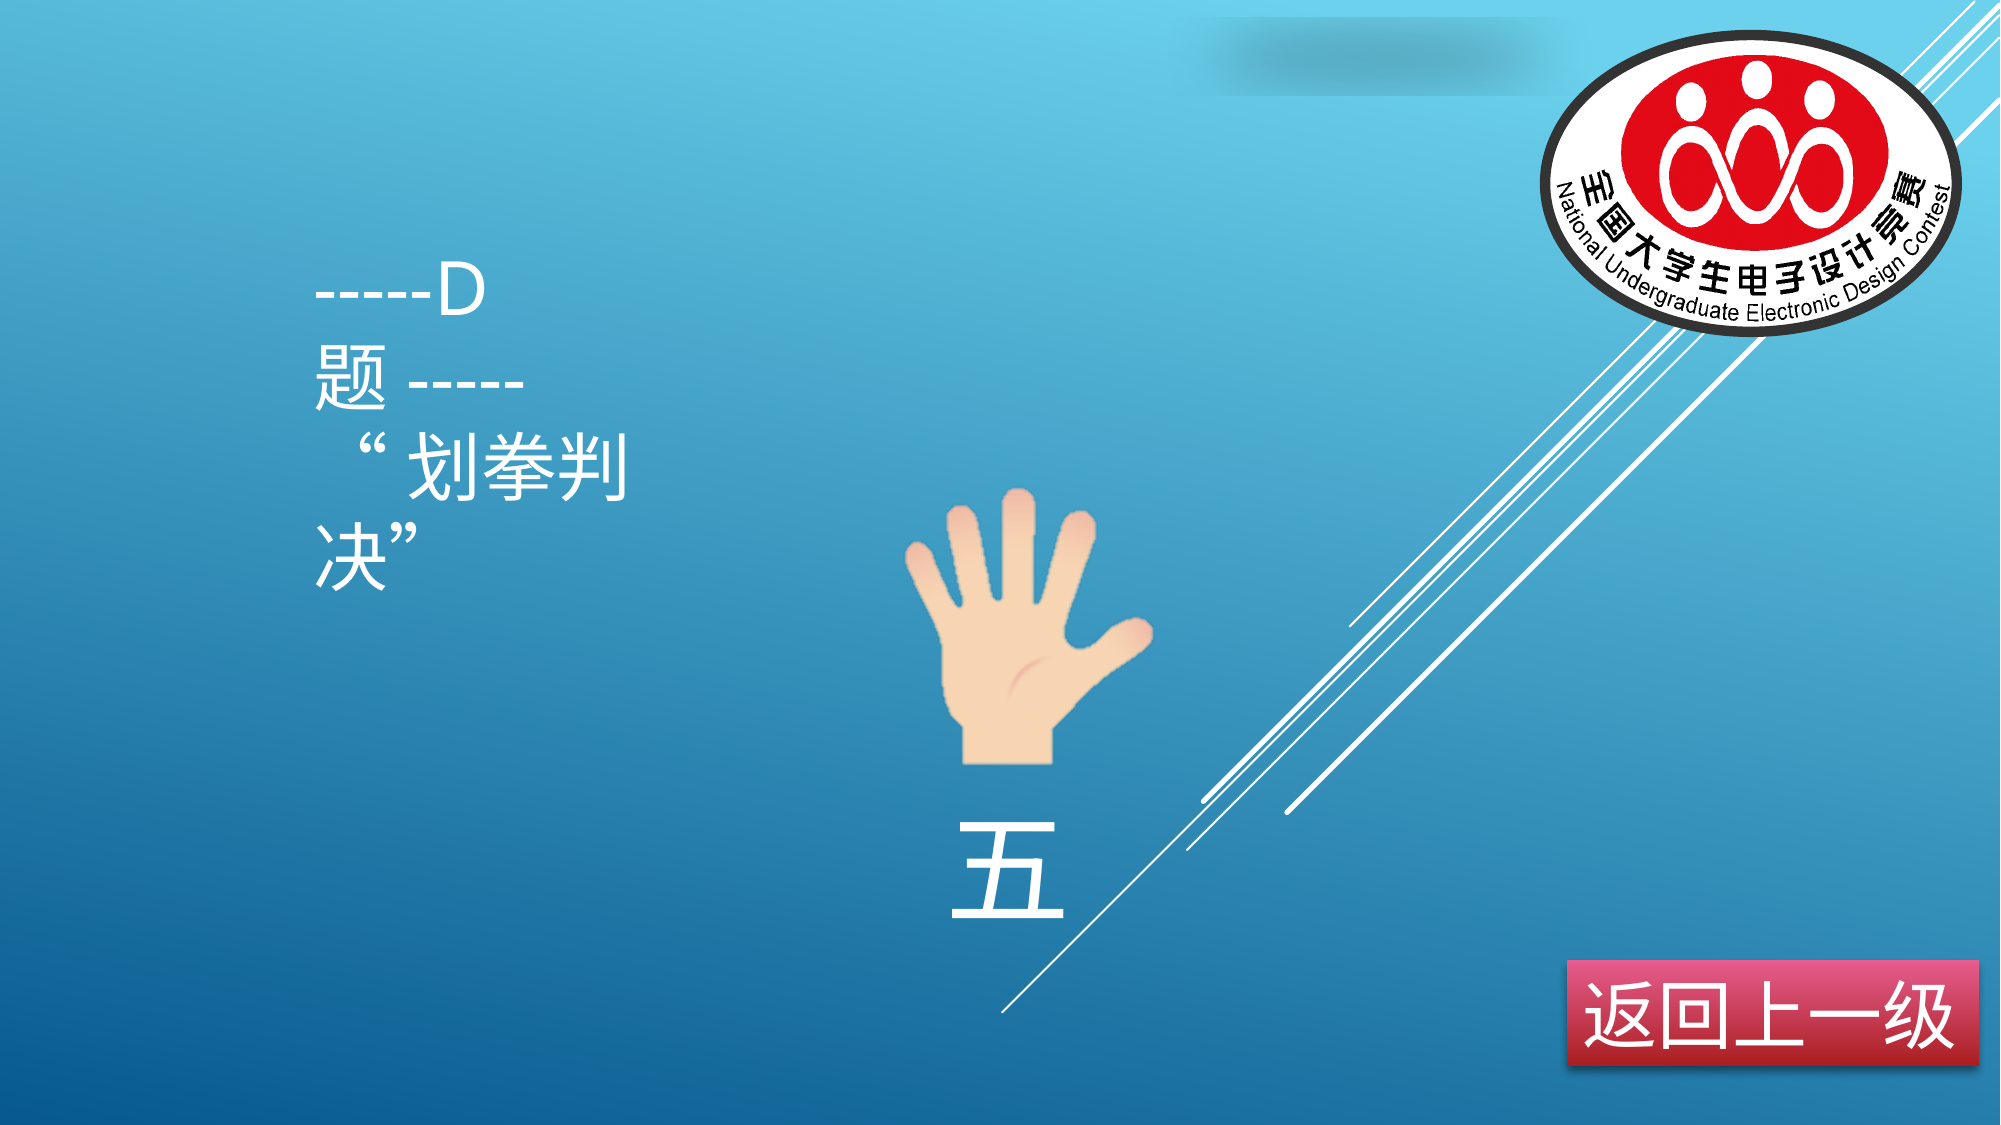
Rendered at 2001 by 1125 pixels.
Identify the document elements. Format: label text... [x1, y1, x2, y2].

text_box 五 [930, 783, 1344, 948]
text_box -----D题----- “划拳判决” [298, 233, 711, 609]
picture [875, 477, 1177, 850]
text_box 返回上一级 [1567, 960, 1980, 1066]
picture [1544, 34, 1957, 333]
